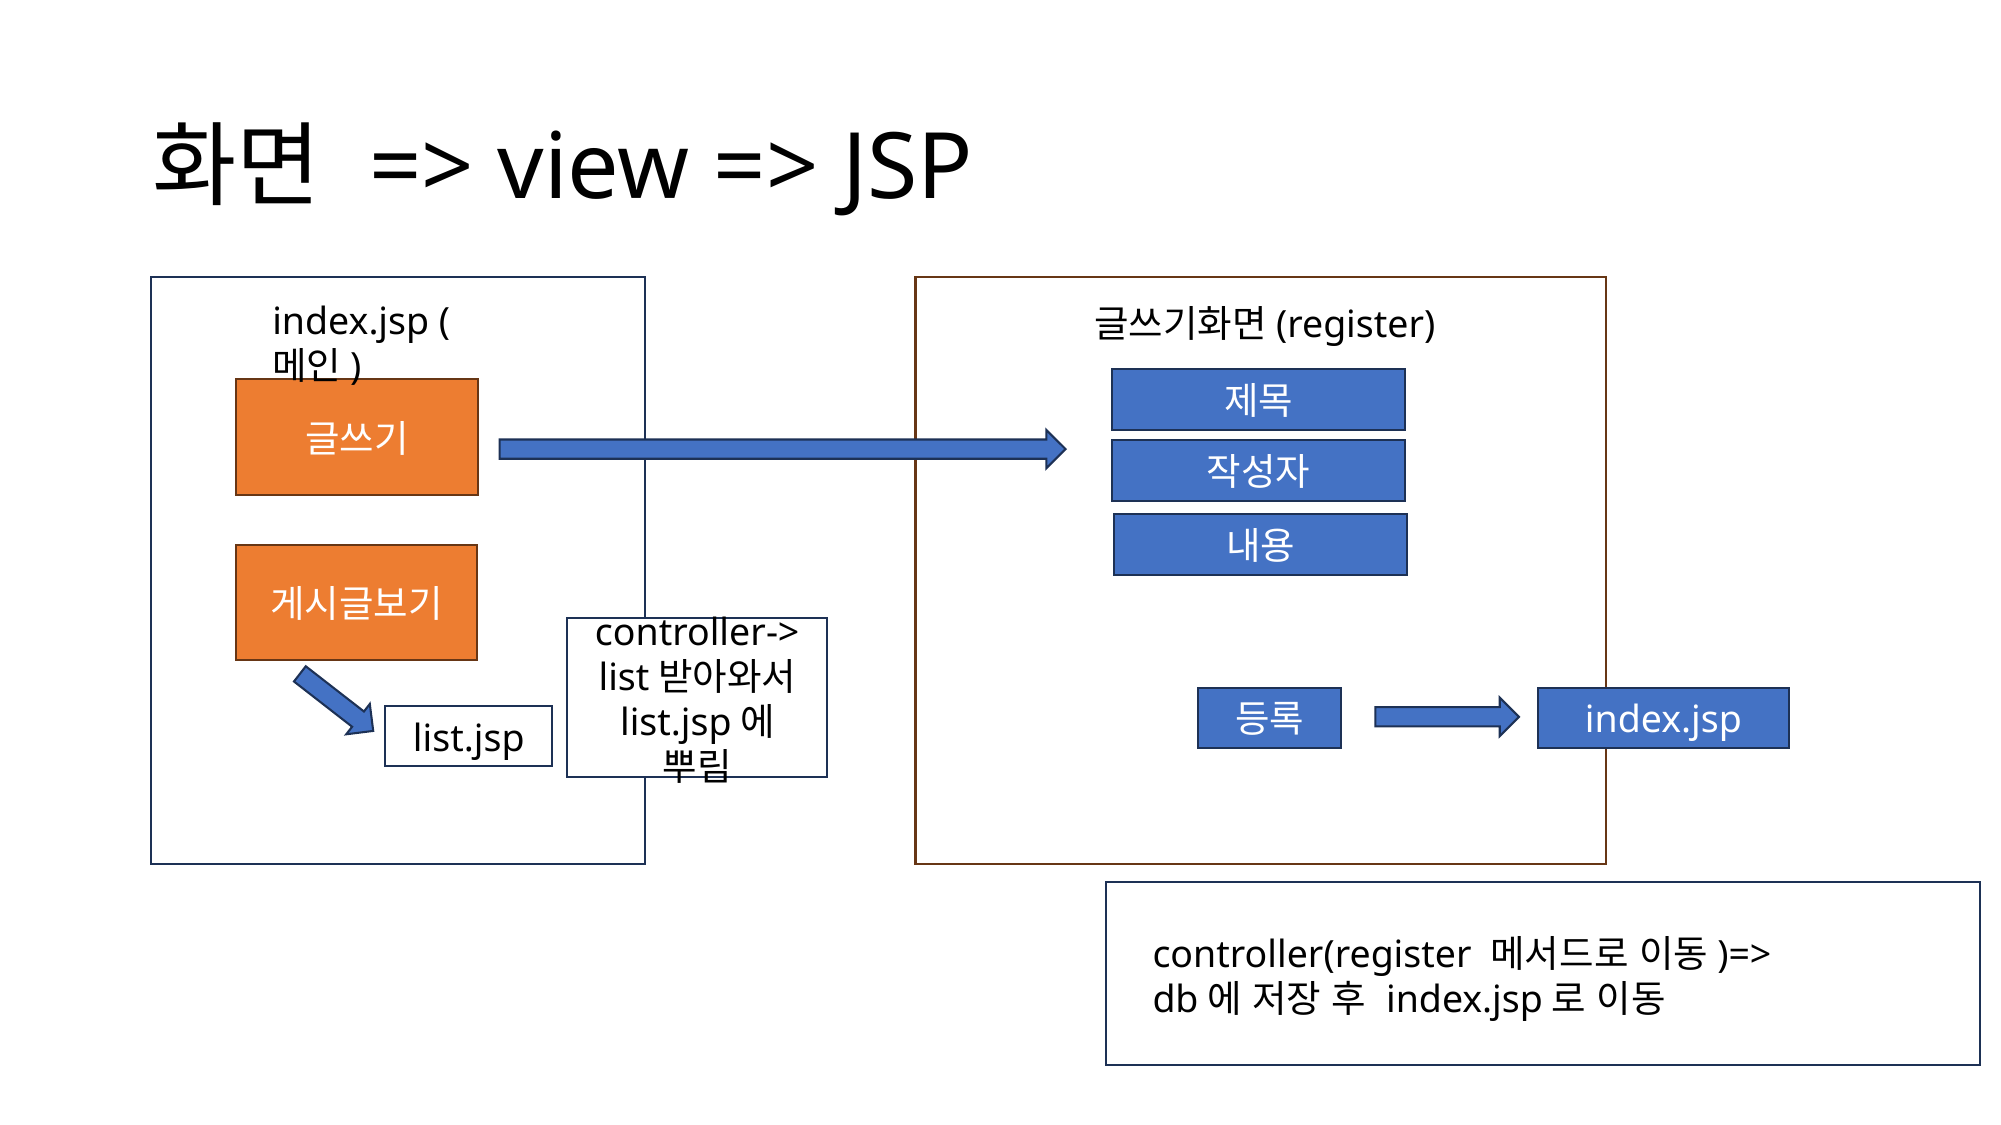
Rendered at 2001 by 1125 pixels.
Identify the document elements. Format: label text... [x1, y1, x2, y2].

text_box controller(register 메서드로 이동)=> db에 저장 후 index.jsp로 이동 [1137, 922, 1916, 1028]
title 화면 => view => JSP [137, 59, 1863, 278]
text_box 게시글보기 [235, 544, 478, 661]
text_box dc [1105, 881, 1981, 1066]
text_box 내용 [1113, 513, 1408, 576]
text_box 등록 [1197, 687, 1342, 749]
text_box controller-> list받아와서 list.jsp에 뿌림 [566, 617, 828, 778]
text_box 글쓰기화면(register) [1079, 292, 1485, 353]
text_box [292, 664, 375, 736]
text_box list.jsp [384, 705, 553, 767]
text_box index.jsp [1537, 687, 1790, 749]
text_box [150, 276, 646, 865]
text_box 작성자 [1111, 439, 1406, 502]
text_box [914, 276, 1607, 865]
text_box index.jsp (메인) [257, 289, 539, 394]
text_box 제목 [1111, 368, 1406, 431]
text_box [1374, 695, 1521, 739]
text_box [498, 427, 1068, 471]
text_box 글쓰기 [235, 378, 479, 496]
